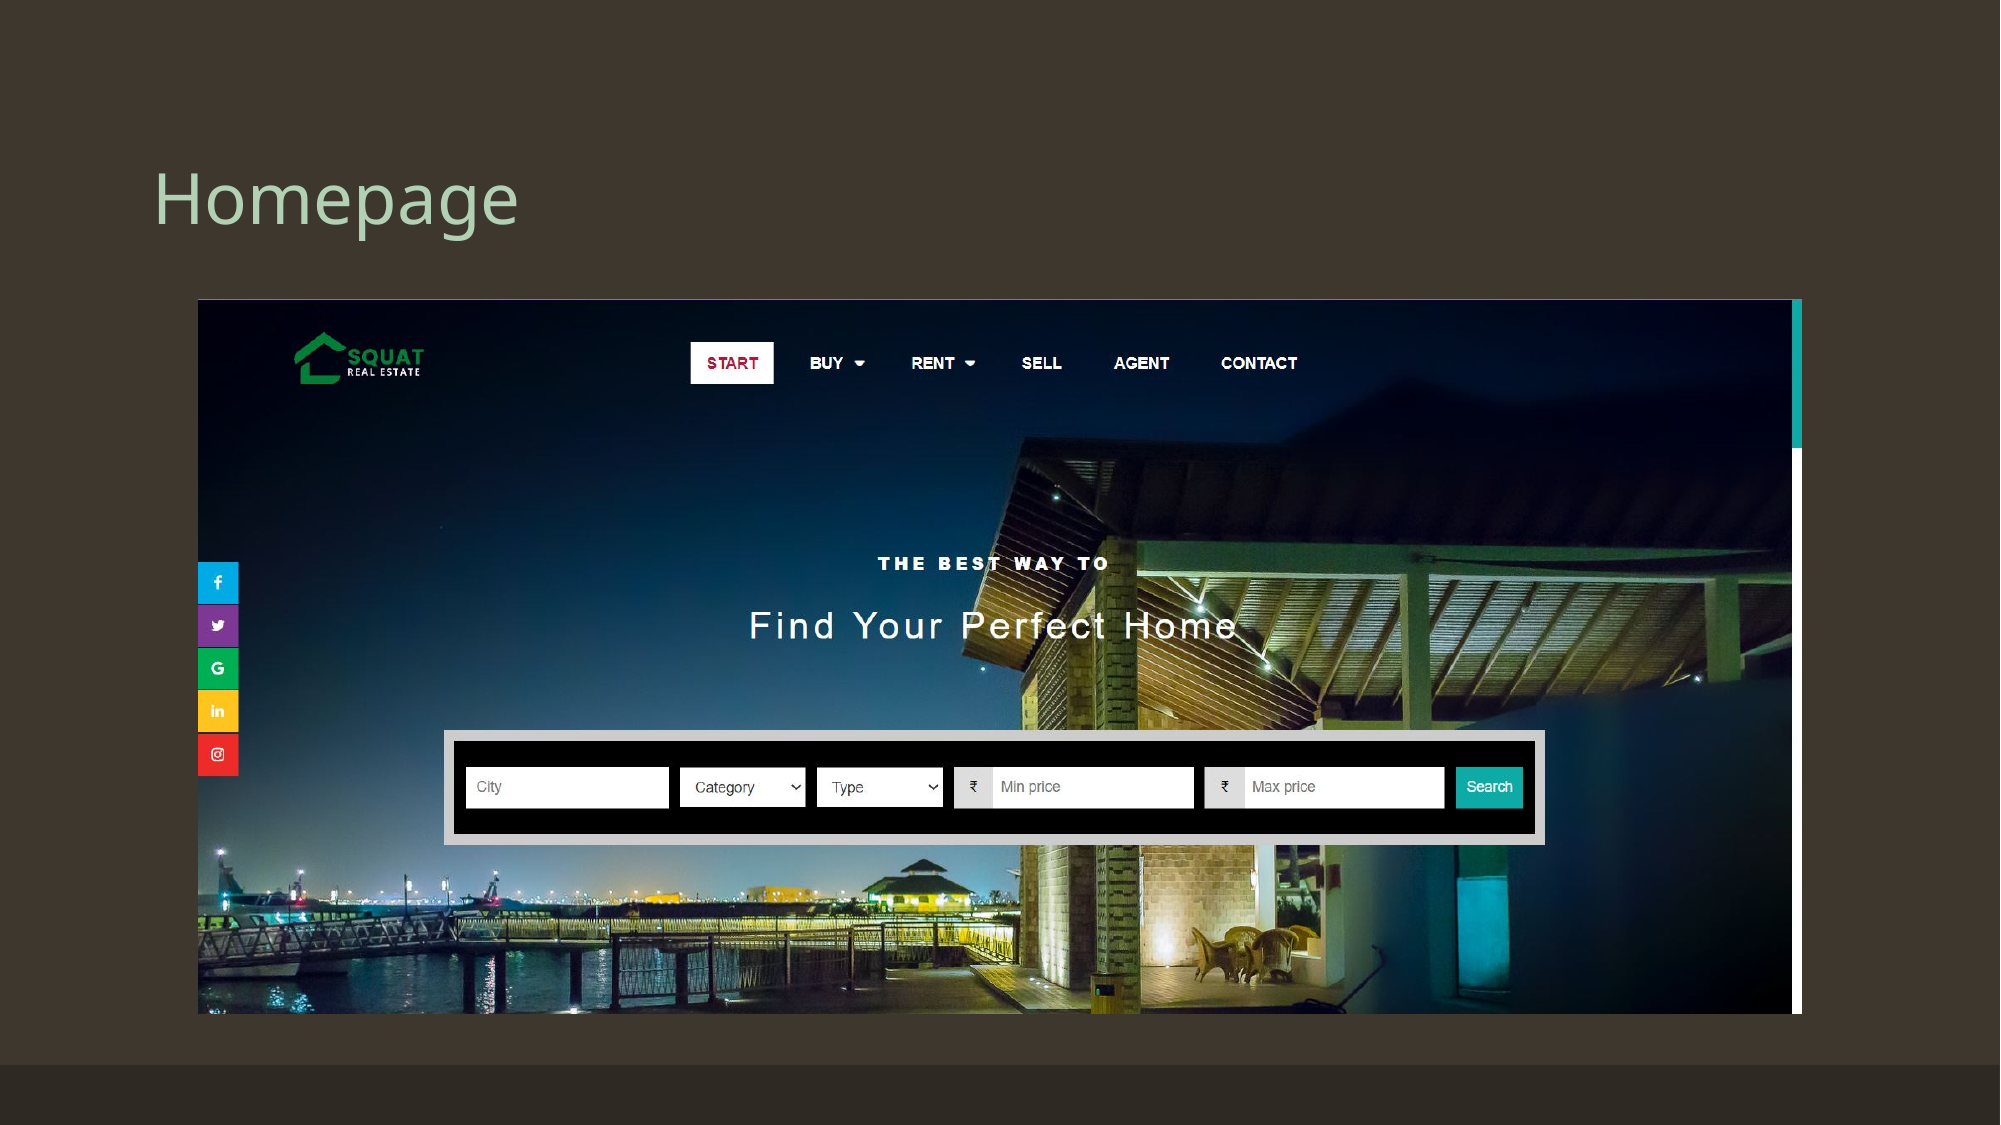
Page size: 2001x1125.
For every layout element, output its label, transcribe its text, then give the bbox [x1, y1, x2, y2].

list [198, 299, 1802, 1014]
title Homepage [137, 59, 1863, 248]
